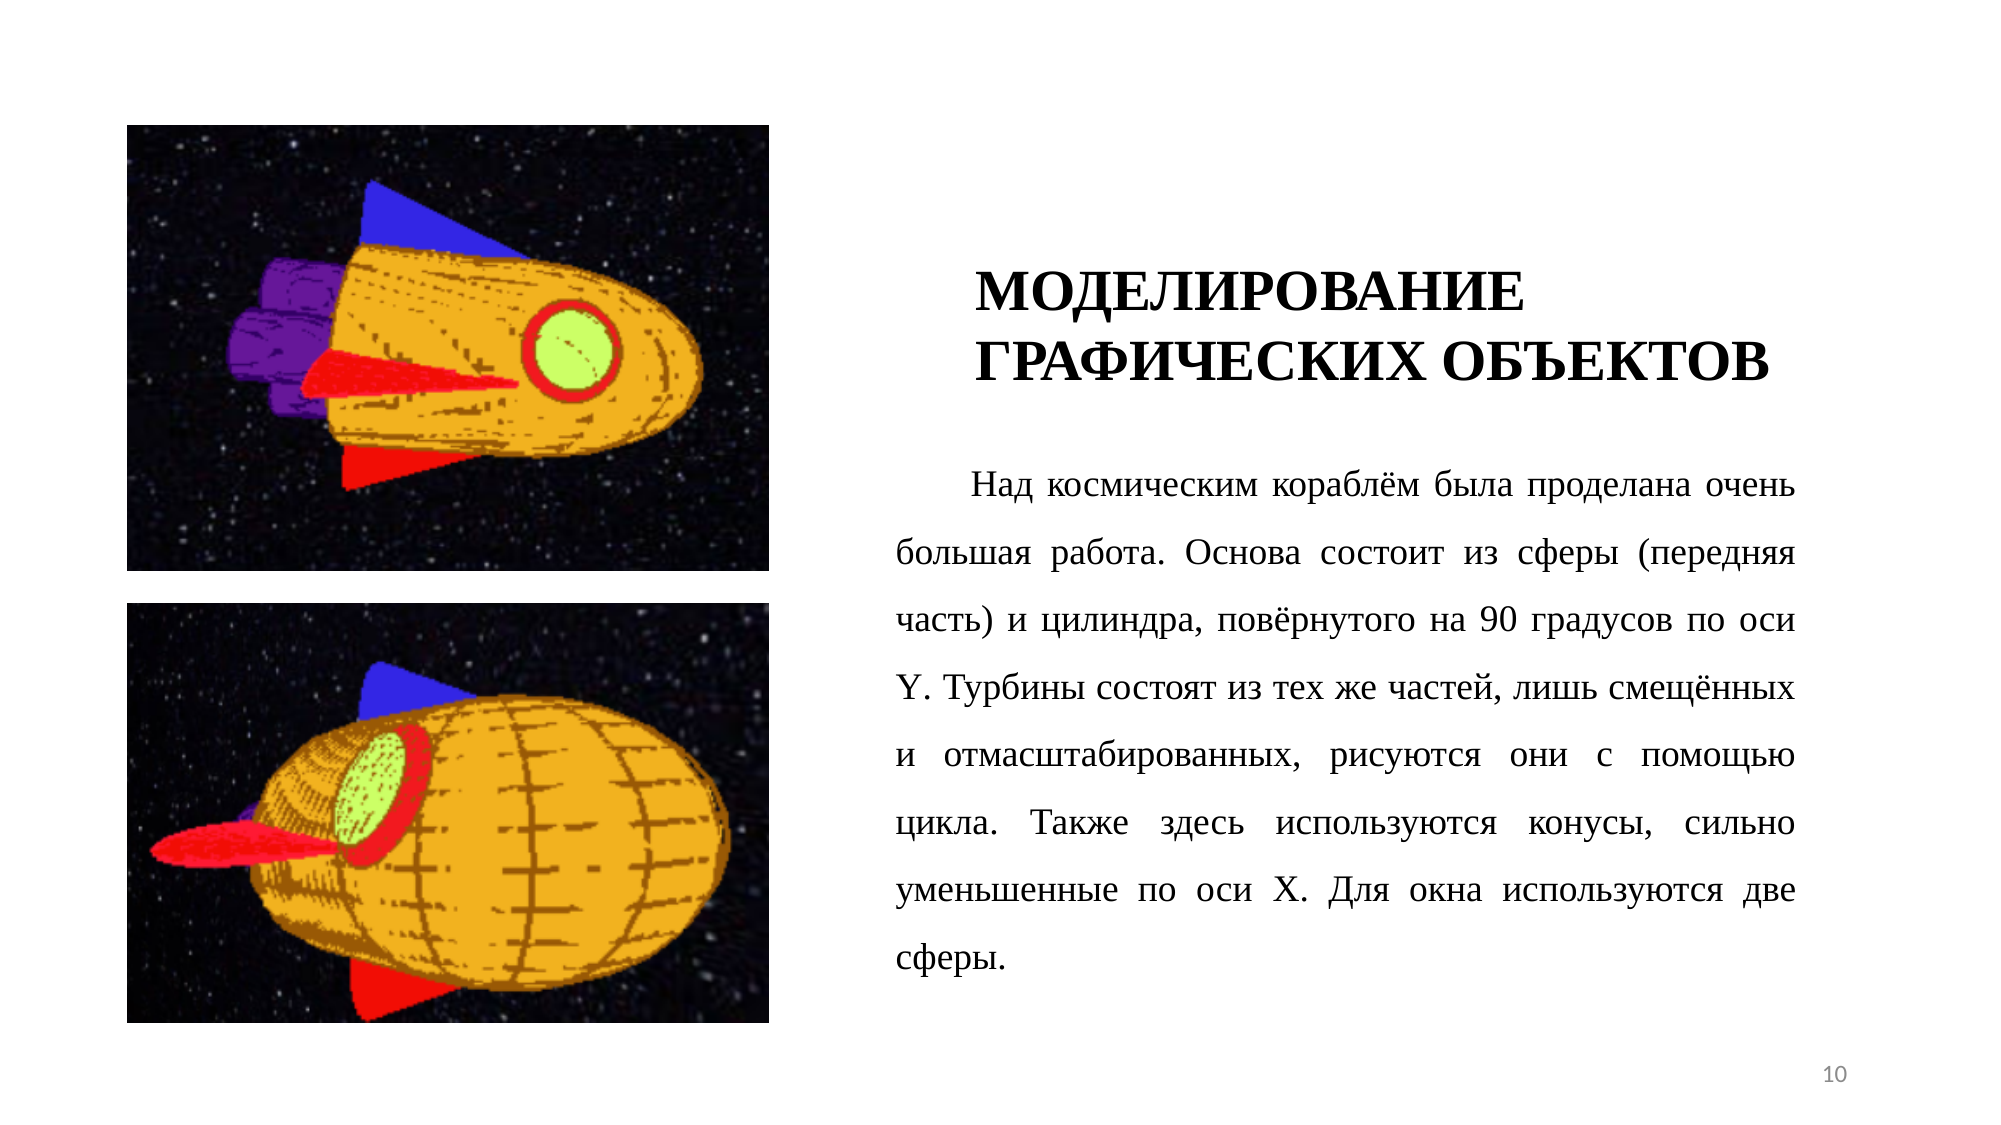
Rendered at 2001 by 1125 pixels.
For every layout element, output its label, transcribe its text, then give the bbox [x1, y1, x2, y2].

picture [127, 603, 769, 1023]
picture [127, 125, 769, 571]
text_box МОДЕЛИРОВАНИЕ ГРАФИЧЕСКИХ ОБЪЕКТОВ [960, 244, 1972, 400]
text_box Над космическим кораблём была проделана очень большая работа. Основа состоит из сферы (передняя часть) и цилиндра, повёрнутого на 90 градусов по оси Y. Турбины состоят из тех же частей, лишь смещённых и отмасштабированных, рисуются они с помощью цикла. Также здесь используются конусы, сильно уменьшенные по оси X. Для окна используются две сферы. [851, 429, 1841, 985]
slide_number 10 [1412, 1042, 1863, 1103]
